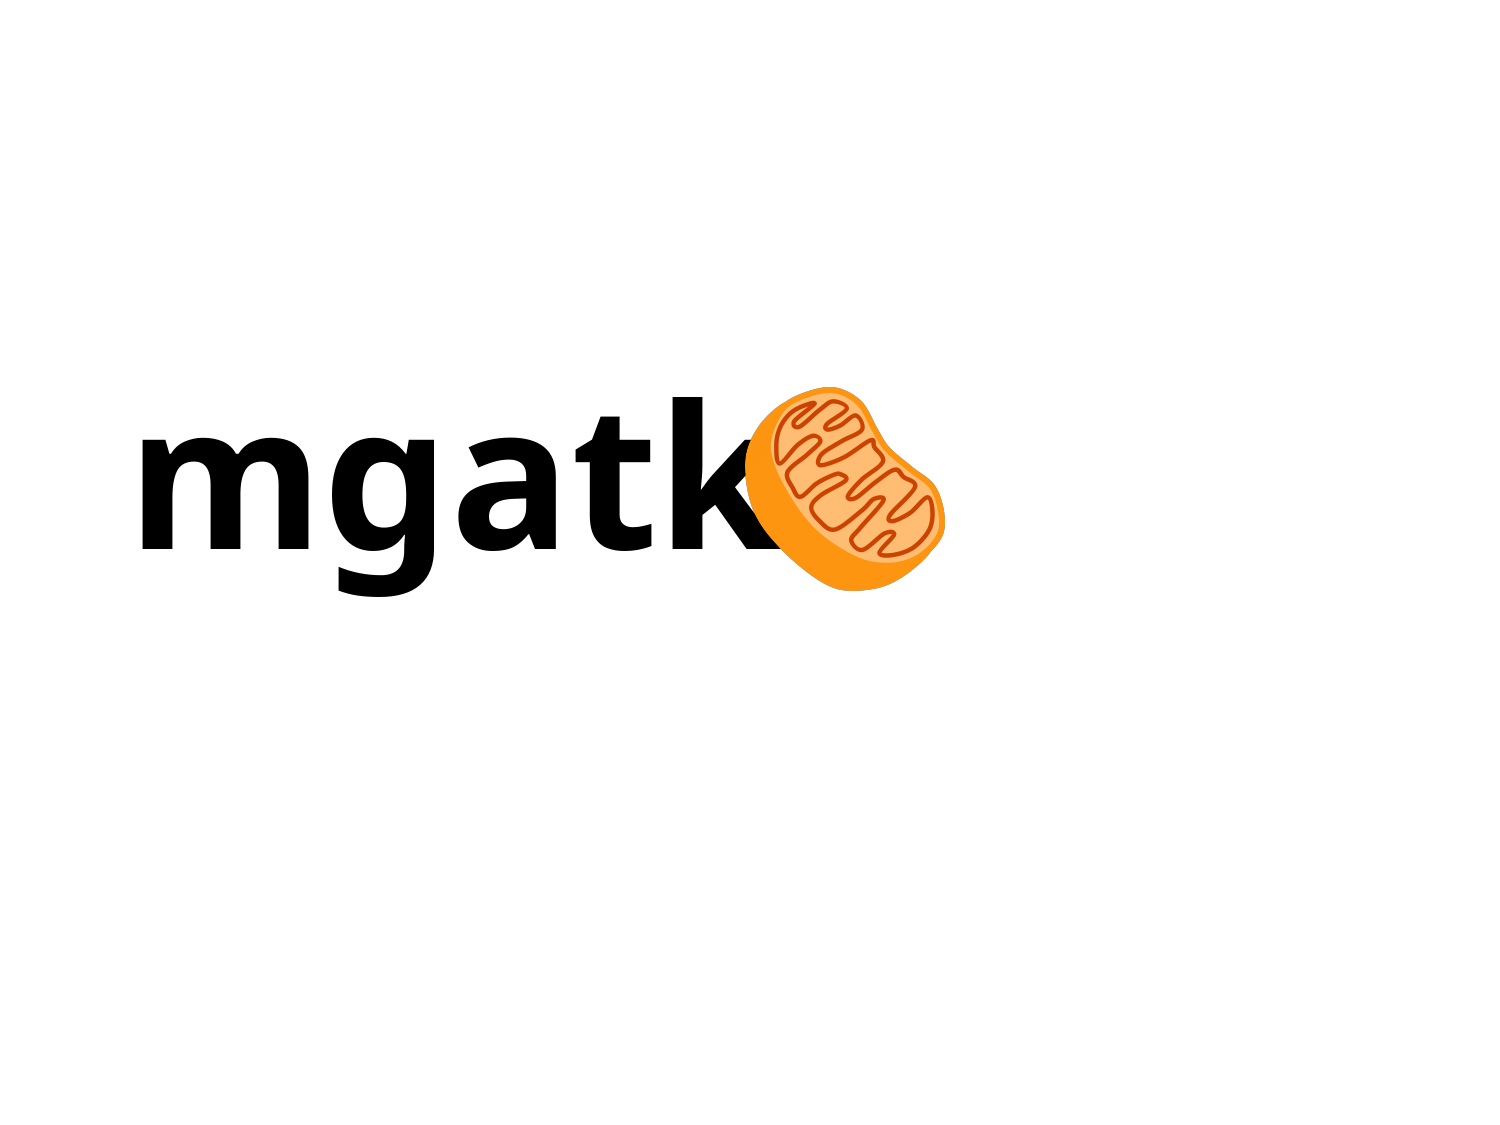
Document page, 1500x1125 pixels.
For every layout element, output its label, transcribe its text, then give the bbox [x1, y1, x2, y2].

text_box mgatk [112, 349, 1388, 591]
picture [745, 387, 945, 591]
